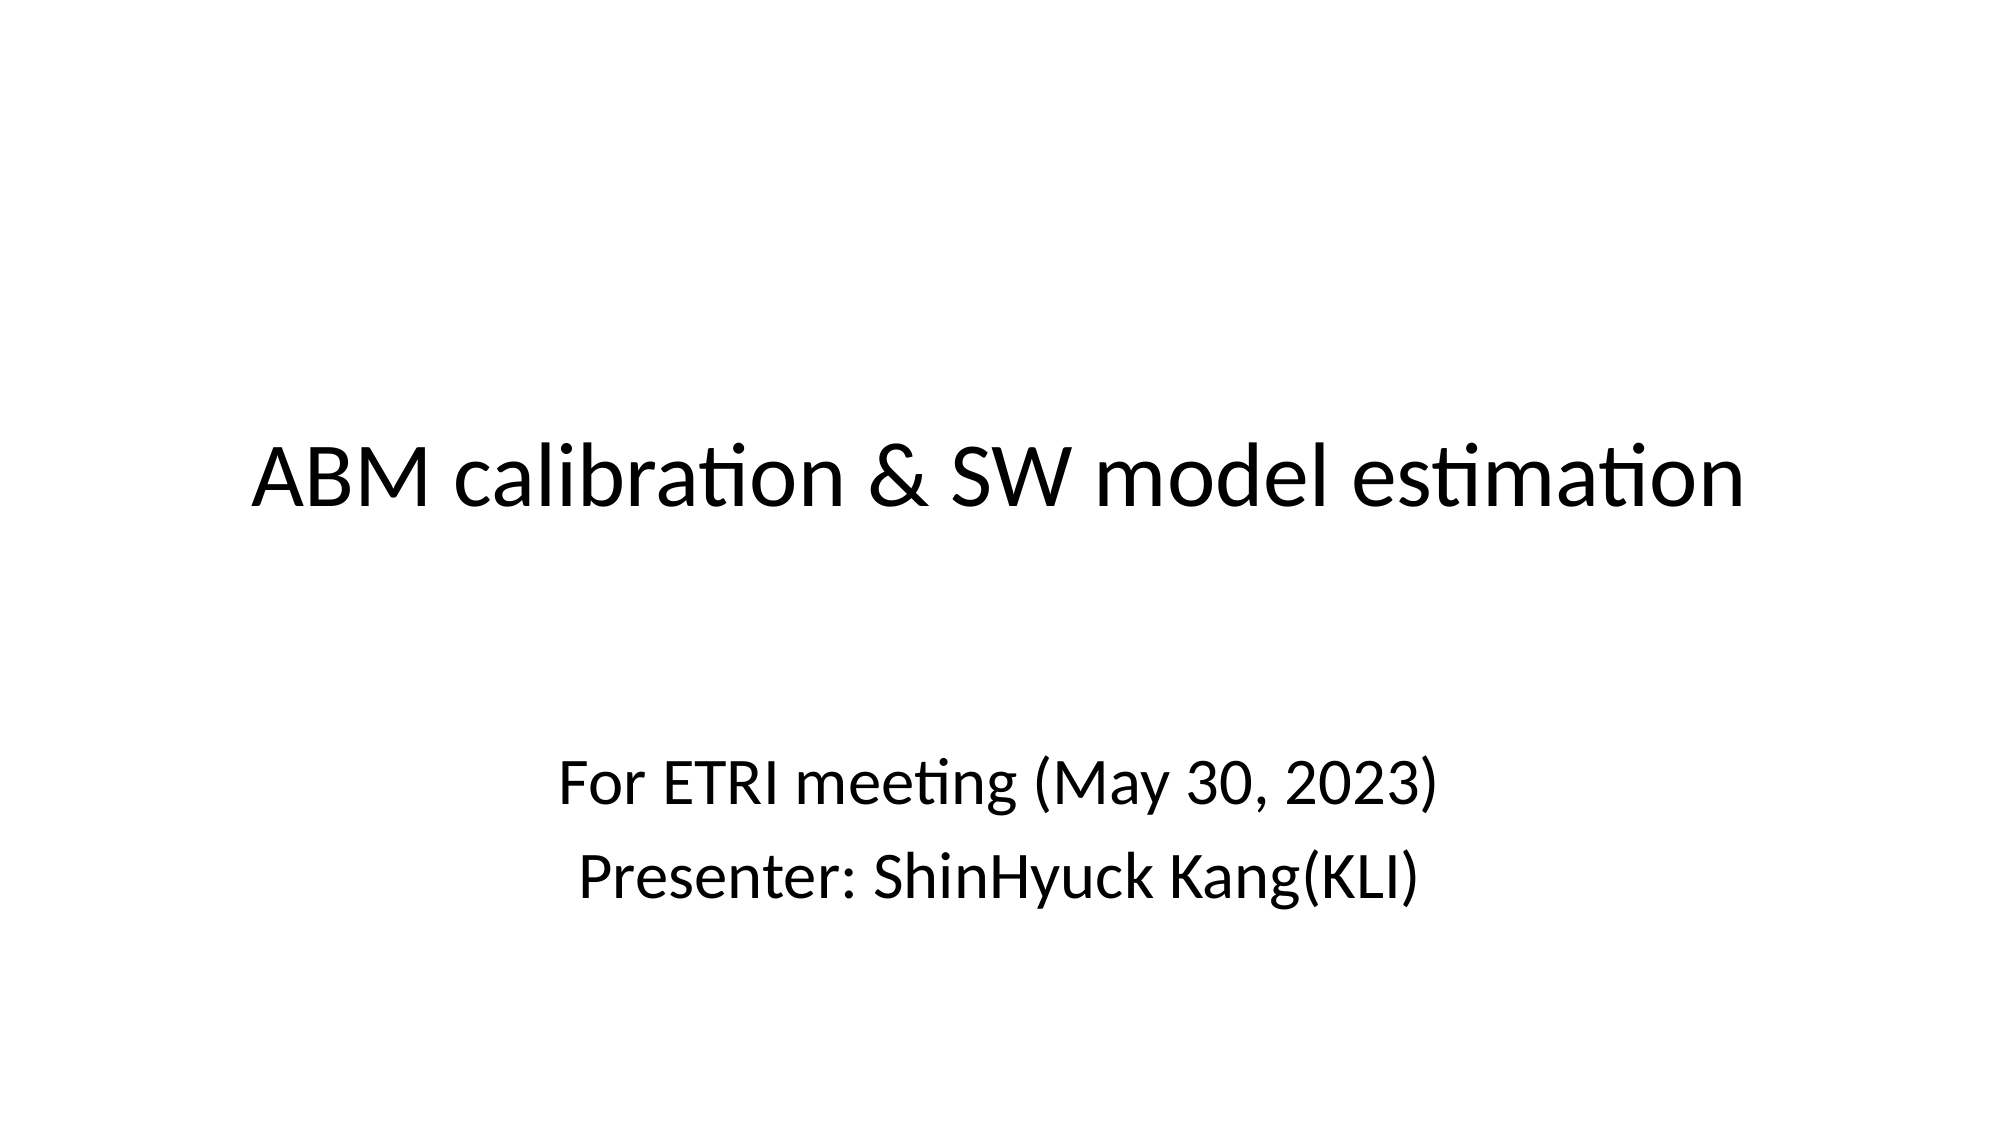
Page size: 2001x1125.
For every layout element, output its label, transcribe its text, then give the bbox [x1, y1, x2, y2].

subtitle For ETRI meeting (May 30, 2023) Presenter: ShinHyuck Kang(KLI) [300, 637, 1700, 925]
title ABM calibration & SW model estimation [150, 349, 1850, 591]
